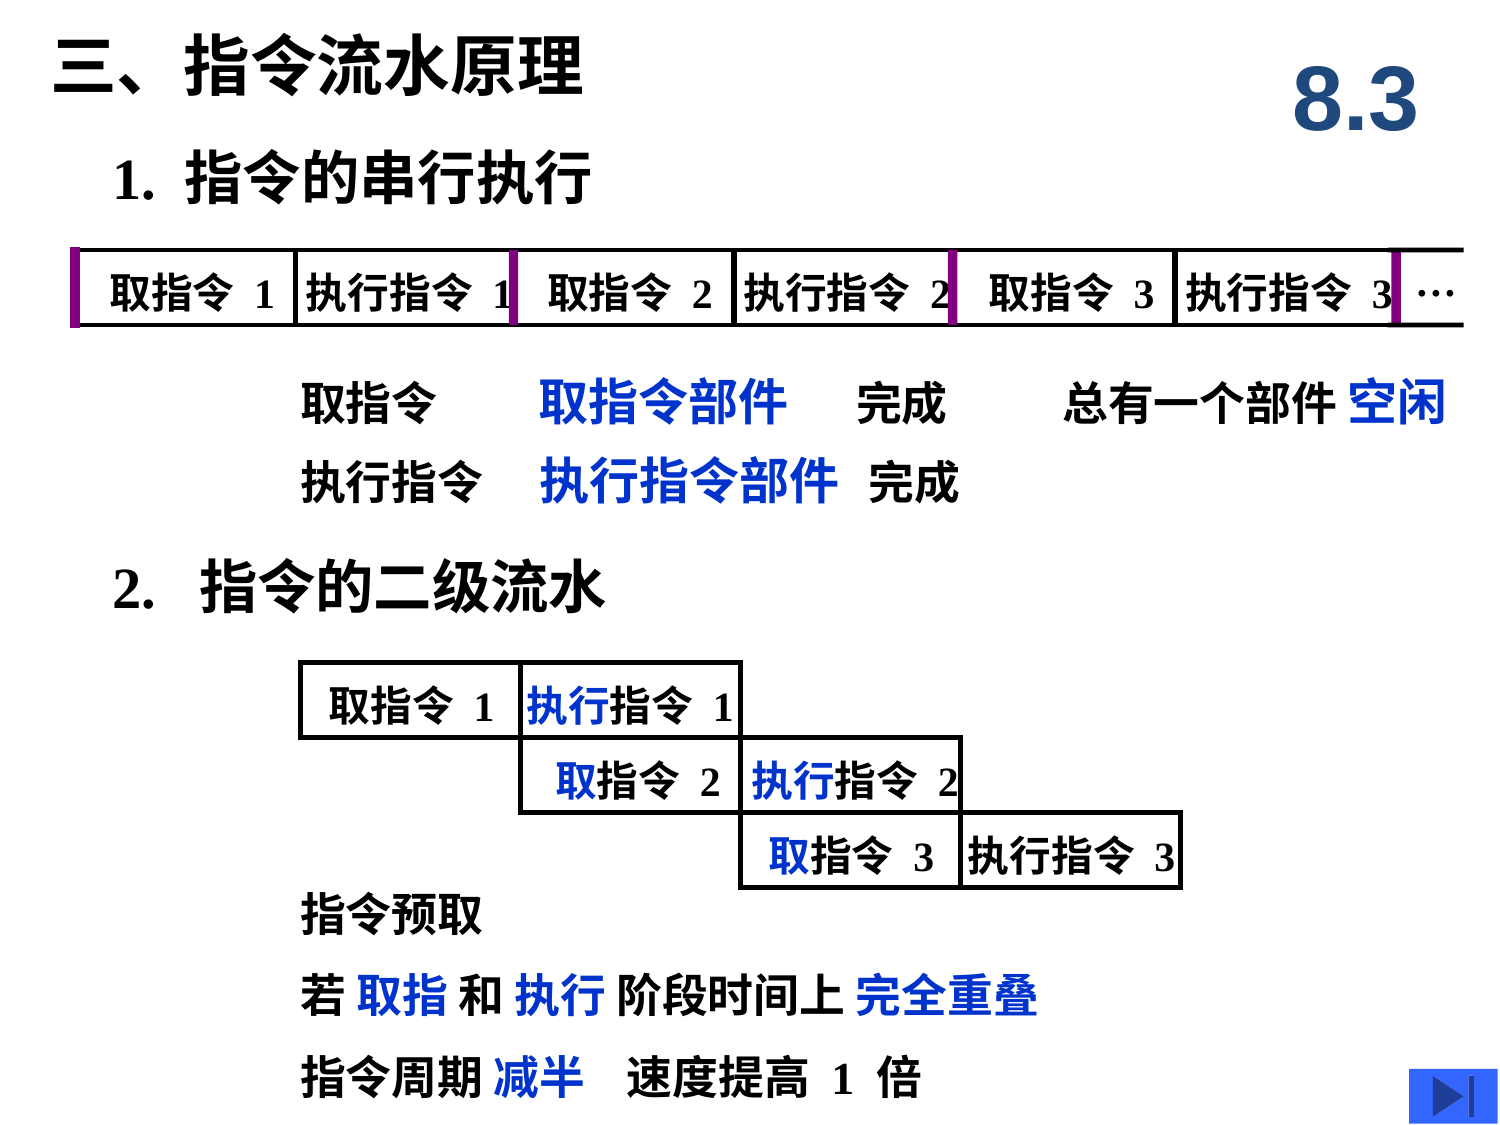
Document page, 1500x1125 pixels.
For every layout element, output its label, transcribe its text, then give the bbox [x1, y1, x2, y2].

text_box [740, 812, 1187, 889]
text_box [1409, 1068, 1498, 1124]
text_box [74, 246, 525, 329]
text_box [963, 249, 1383, 326]
text_box 指令预取 [300, 887, 1068, 947]
text_box 1. 指令的串行执行 [112, 149, 880, 210]
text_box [1387, 247, 1473, 326]
text_box 三、指令流水原理 [50, 37, 700, 97]
text_box 执行指令 执行指令部件 完成 [300, 450, 1068, 510]
text_box 总有一个部件 空闲 [1062, 375, 1488, 435]
text_box 取指令 取指令部件 完成 [300, 375, 1062, 435]
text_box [299, 662, 747, 739]
text_box 若 取指 和 执行 阶段时间上 完全重叠 [300, 968, 1163, 1028]
text_box 2. 指令的二级流水 [112, 559, 880, 619]
text_box 8.3 [1262, 24, 1450, 163]
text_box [527, 249, 963, 326]
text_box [520, 737, 971, 814]
text_box 指令周期 减半 速度提高 1 倍 [300, 1050, 1068, 1110]
